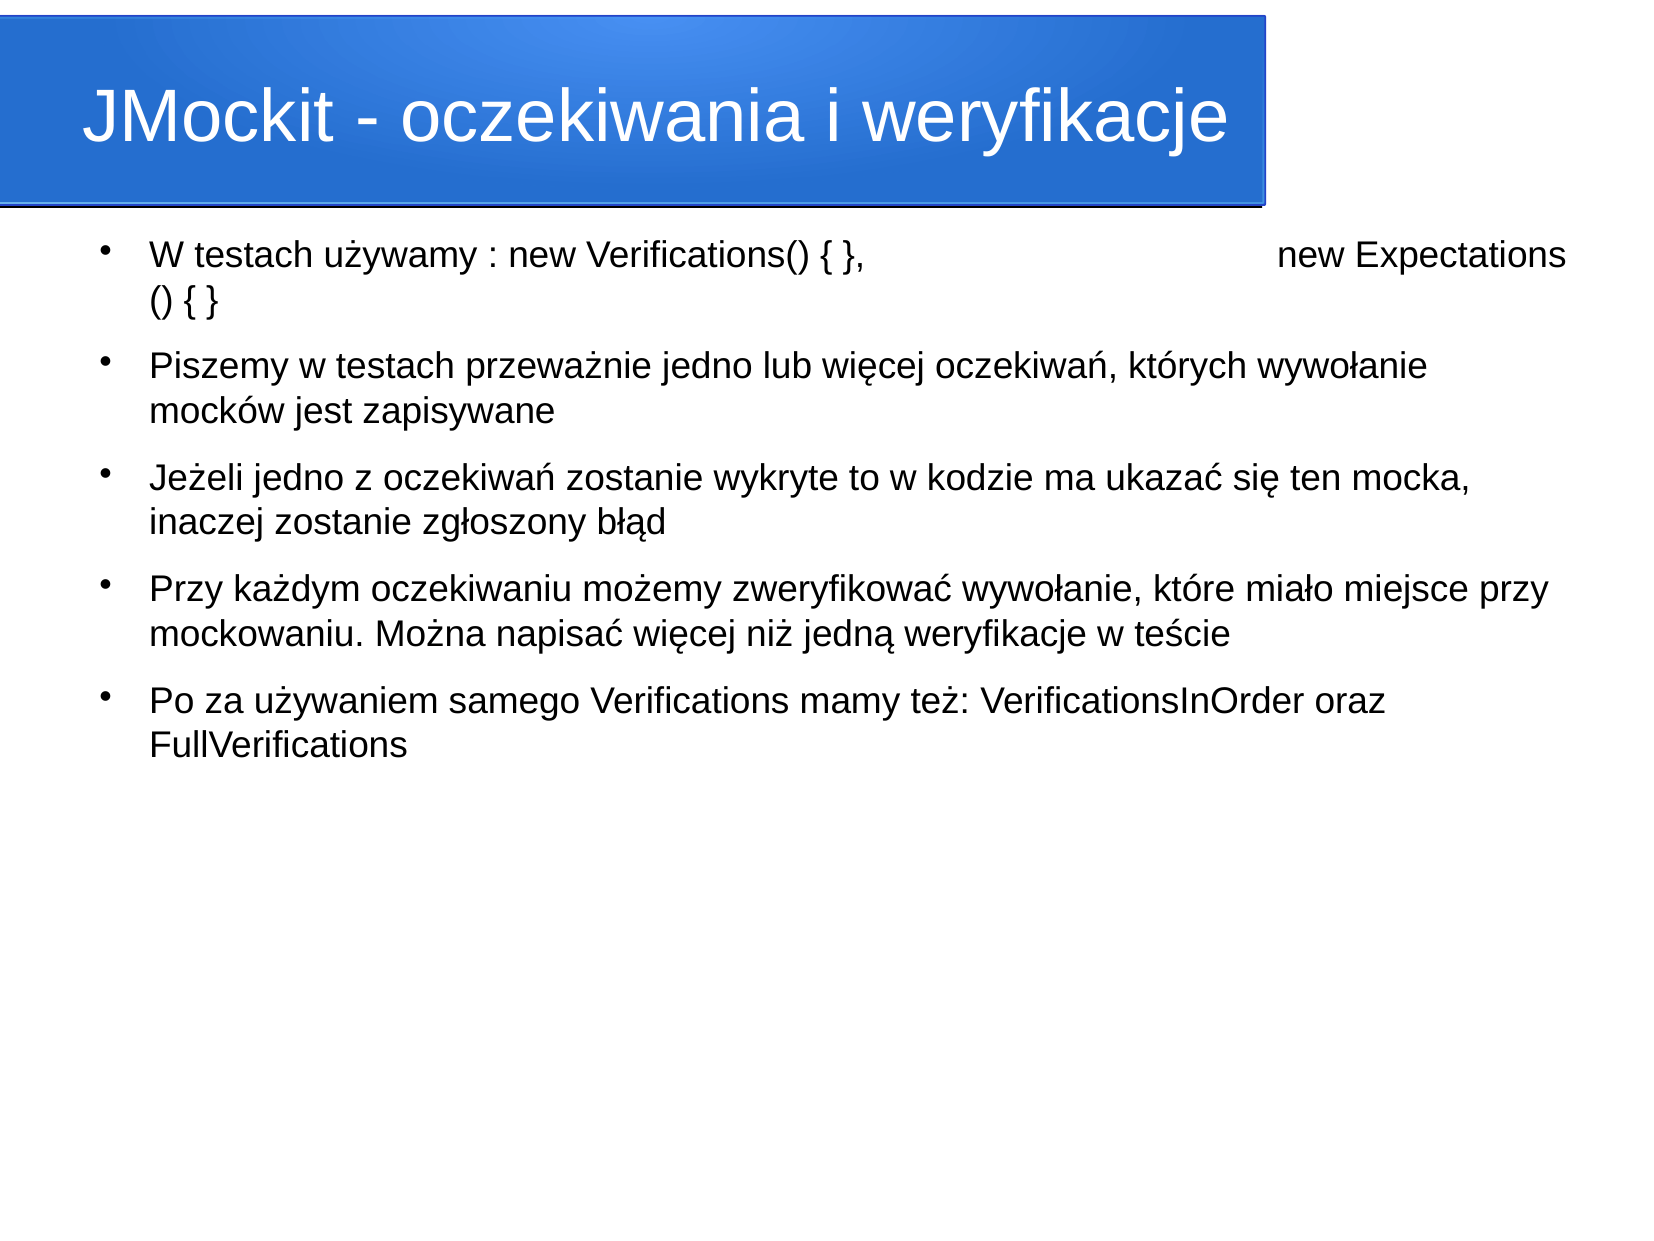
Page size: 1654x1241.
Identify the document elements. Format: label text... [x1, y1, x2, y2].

picture [0, 13, 1269, 211]
text_box W testach używamy : new Verifications() { }, new Expectations () { } Piszemy w testach przeważnie jedno lub więcej oczekiwań, których wywołanie mocków jest zapisywane Jeżeli jedno z oczekiwań zostanie wykryte to w kodzie ma ukazać się ten mocka, inaczej zostanie zgłoszony błąd Przy każdym oczekiwaniu możemy zweryfikować wywołanie, które miało miejsce przy mockowaniu. Można napisać więcej niż jedną weryfikacje w teście Po za używaniem samego Verifications mamy też: VerificationsInOrder oraz FullVerifications [82, 227, 1571, 768]
text_box JMockit - oczekiwania i weryfikacje [82, 35, 1235, 189]
